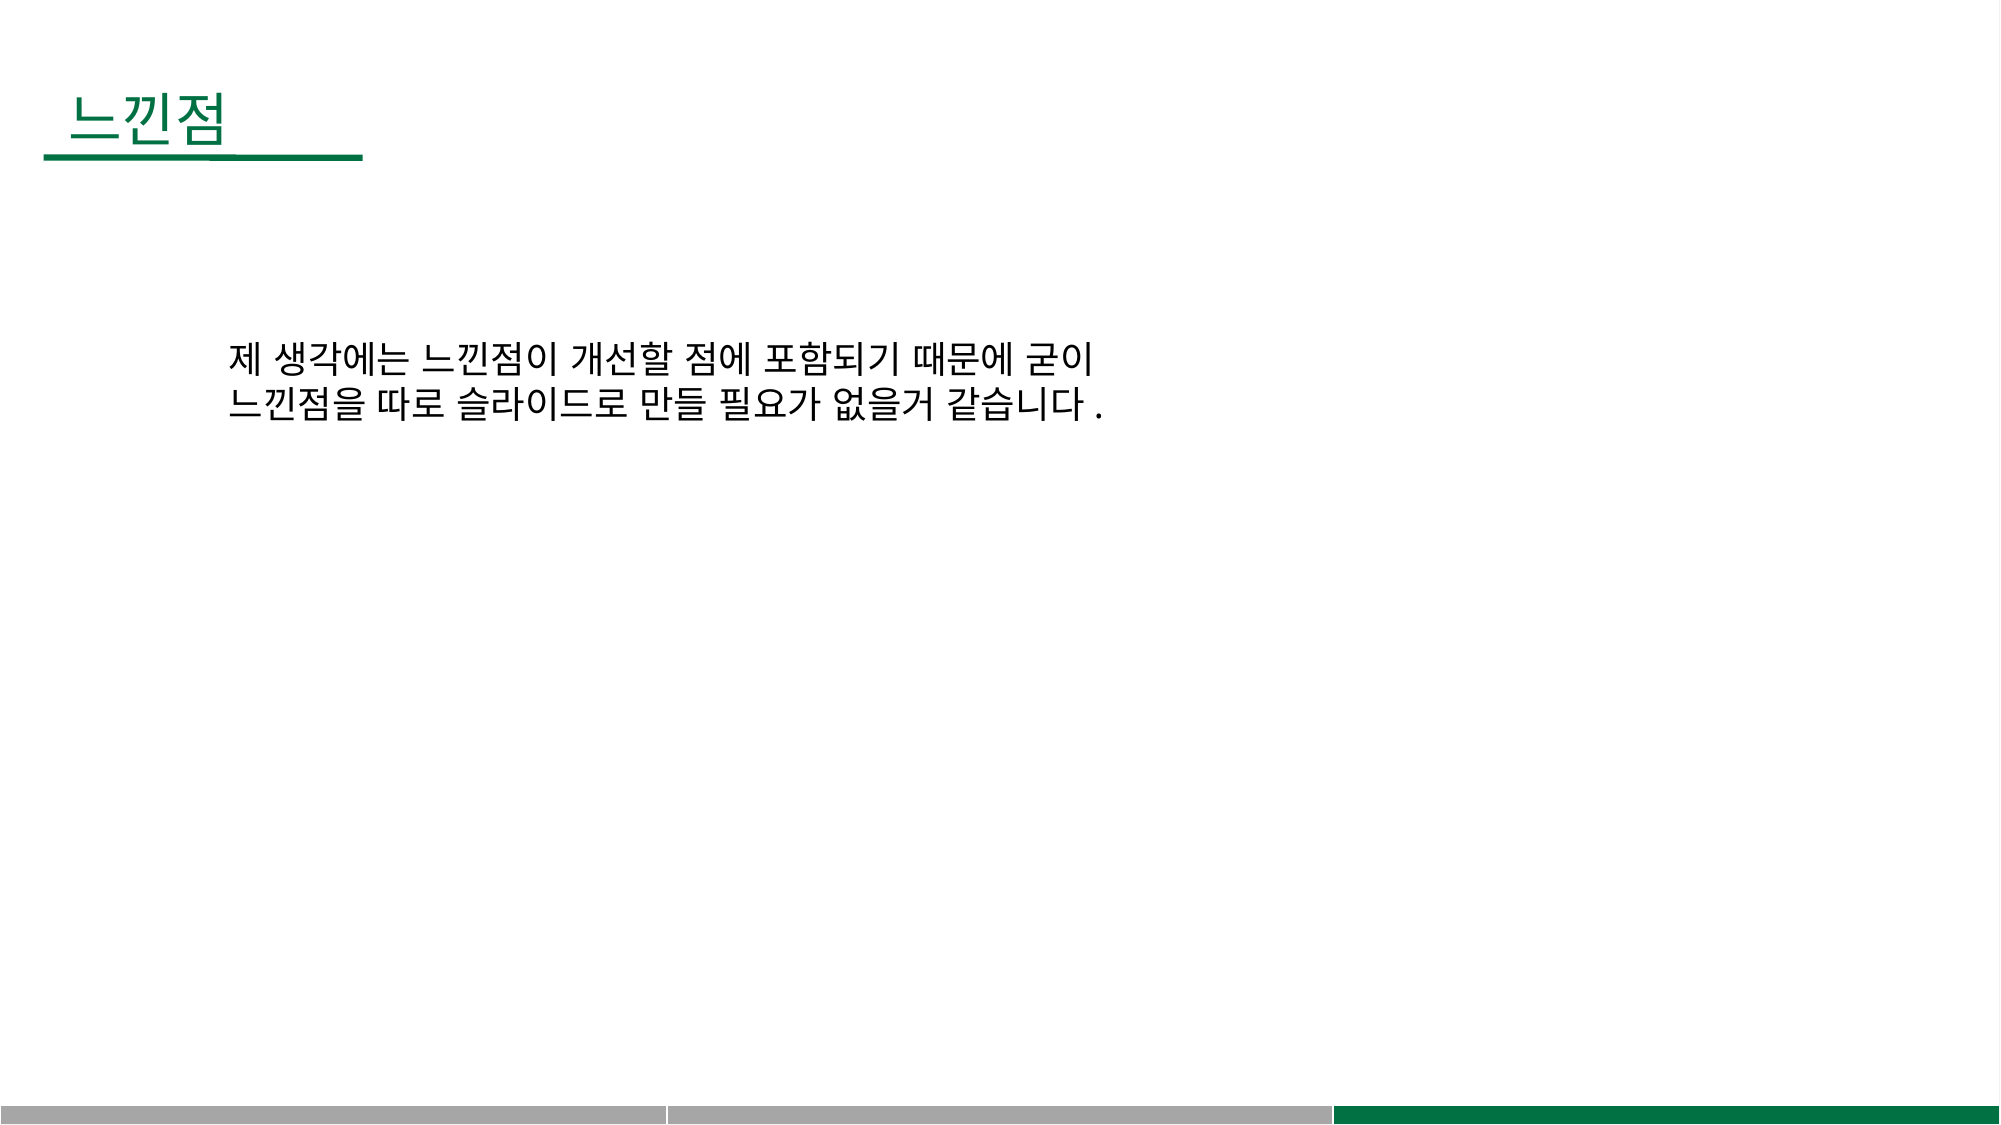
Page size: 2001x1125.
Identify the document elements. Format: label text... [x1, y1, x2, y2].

text_box 제 생각에는 느낀점이 개선할 점에 포함되기 때문에 굳이 느낀점을 따로 슬라이드로 만들 필요가 없을거 같습니다. [213, 328, 1241, 434]
text_box [0, 0, 2000, 1125]
